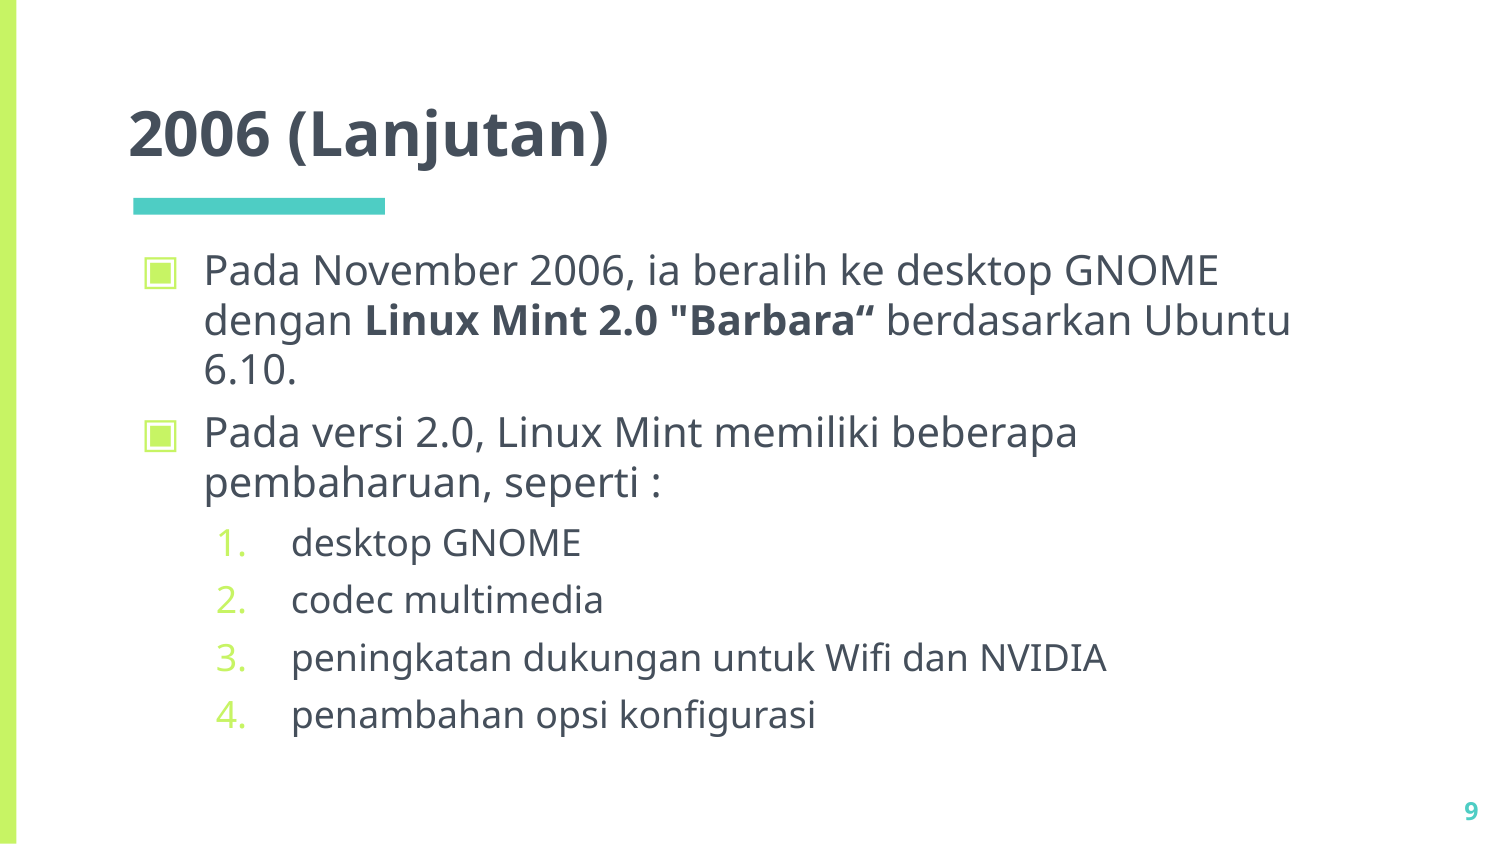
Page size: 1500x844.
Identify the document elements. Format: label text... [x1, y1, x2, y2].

list Pada November 2006, ia beralih ke desktop GNOME dengan Linux Mint 2.0 "Barbara“ berdasarkan Ubuntu 6.10. Pada versi 2.0, Linux Mint memiliki beberapa pembaharuan, seperti : desktop GNOME codec multimedia peningkatan dukungan untuk Wifi dan NVIDIA penambahan opsi konfigurasi [113, 228, 1387, 699]
title 2006 (Lanjutan) [113, 24, 1387, 184]
slide_number 9 [1403, 780, 1494, 832]
